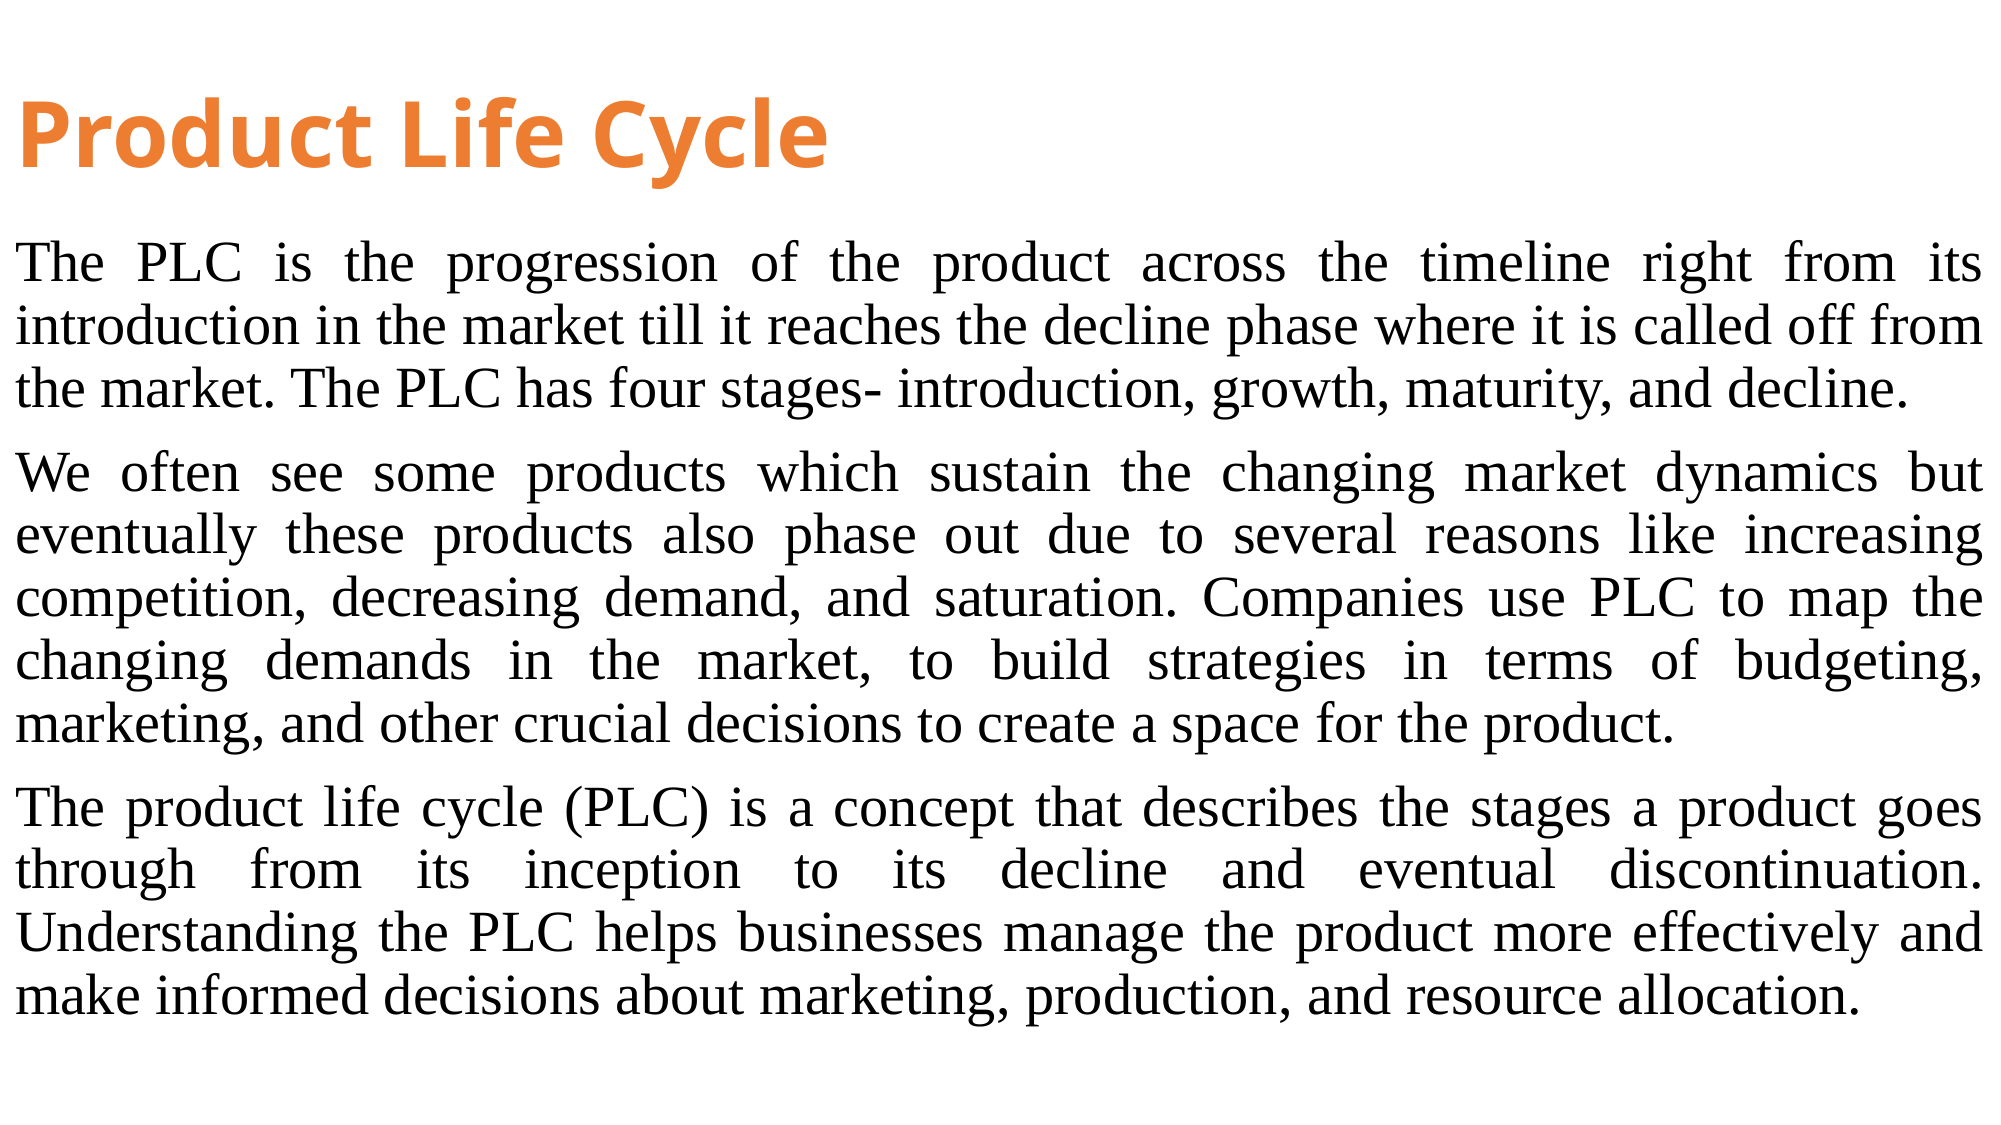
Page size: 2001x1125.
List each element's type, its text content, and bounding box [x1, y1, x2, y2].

list The PLC is the progression of the product across the timeline right from its introduction in the market till it reaches the decline phase where it is called off from the market. The PLC has four stages- introduction, growth, maturity, and decline. We often see some products which sustain the changing market dynamics but eventually these products also phase out due to several reasons like increasing competition, decreasing demand, and saturation. Companies use PLC to map the changing demands in the market, to build strategies in terms of budgeting, marketing, and other crucial decisions to create a space for the product. The product life cycle (PLC) is a concept that describes the stages a product goes through from its inception to its decline and eventual discontinuation. Understanding the PLC helps businesses manage the product more effectively and make informed decisions about marketing, production, and resource allocation. [0, 223, 2000, 1125]
title Product Life Cycle [0, 0, 1863, 223]
